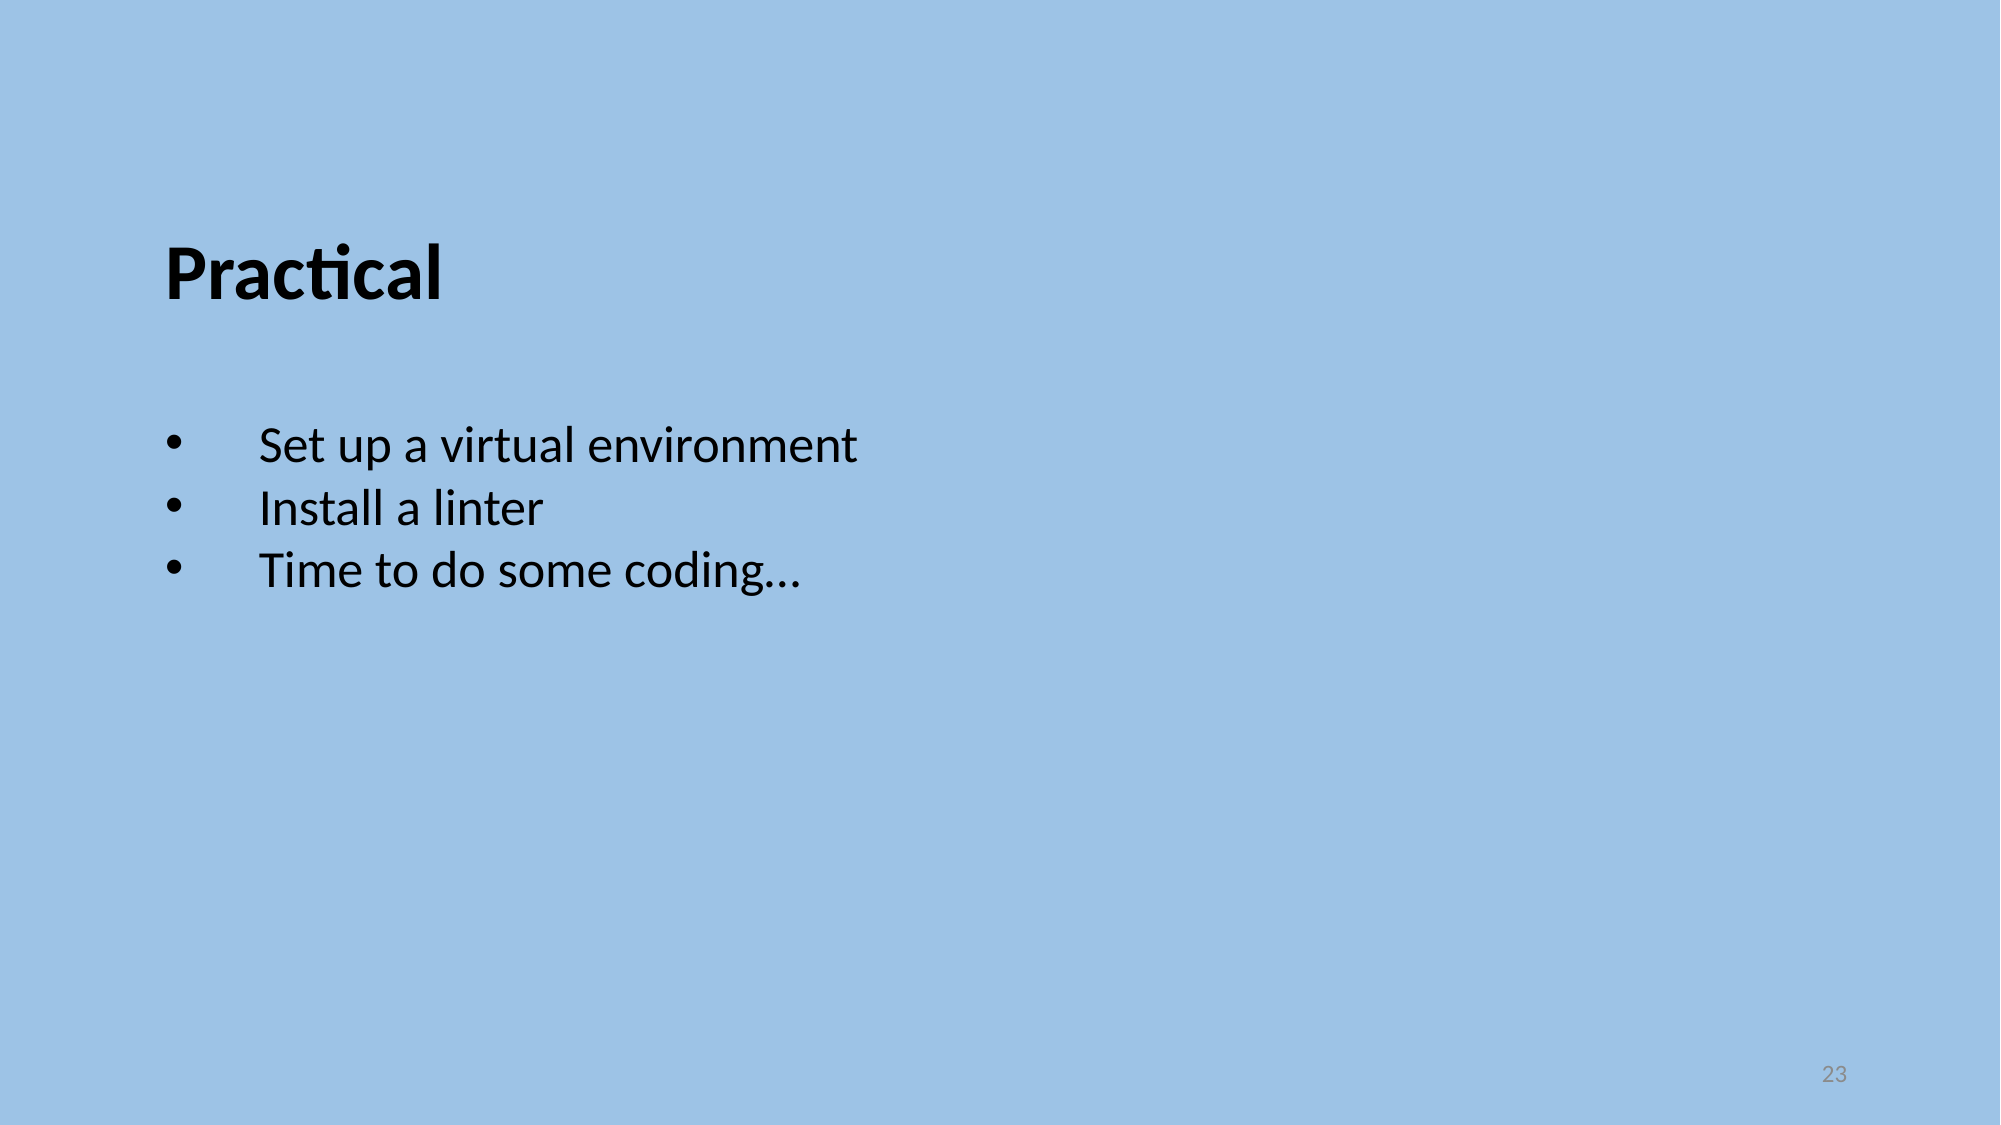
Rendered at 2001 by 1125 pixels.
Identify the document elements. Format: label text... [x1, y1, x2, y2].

slide_number 23 [1412, 1042, 1863, 1103]
text_box Practical Set up a virtual environment Install a linter Time to do some coding… [0, 213, 2000, 606]
